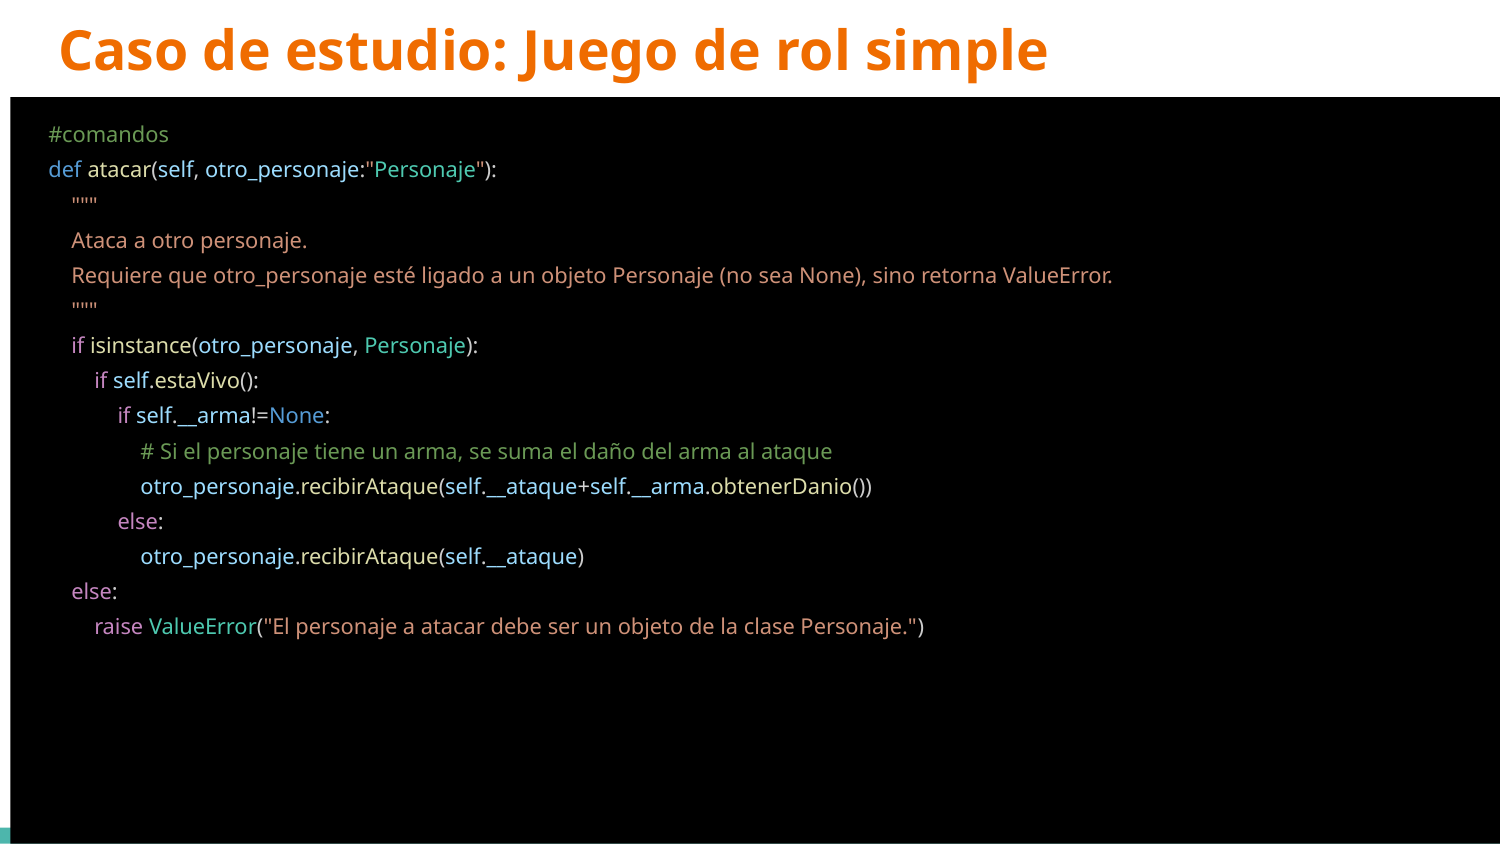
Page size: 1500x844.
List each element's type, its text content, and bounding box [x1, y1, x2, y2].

title Caso de estudio: Juego de rol simple [43, 0, 1441, 97]
list #comandos def atacar(self, otro_personaje:"Personaje"): """ Ataca a otro personaje. Requiere que otro_personaje esté ligado a un objeto Personaje (no sea None), sino retorna ValueError. """ if isinstance(otro_personaje, Personaje): if self.estaVivo(): if self.__arma!=None: # Si el personaje tiene un arma, se suma el daño del arma al ataque otro_personaje.recibirAtaque(self.__ataque+self.__arma.obtenerDanio()) else: otro_personaje.recibirAtaque(self.__ataque) else: raise ValueError("El personaje a atacar debe ser un objeto de la clase Personaje.") [10, 97, 1500, 844]
